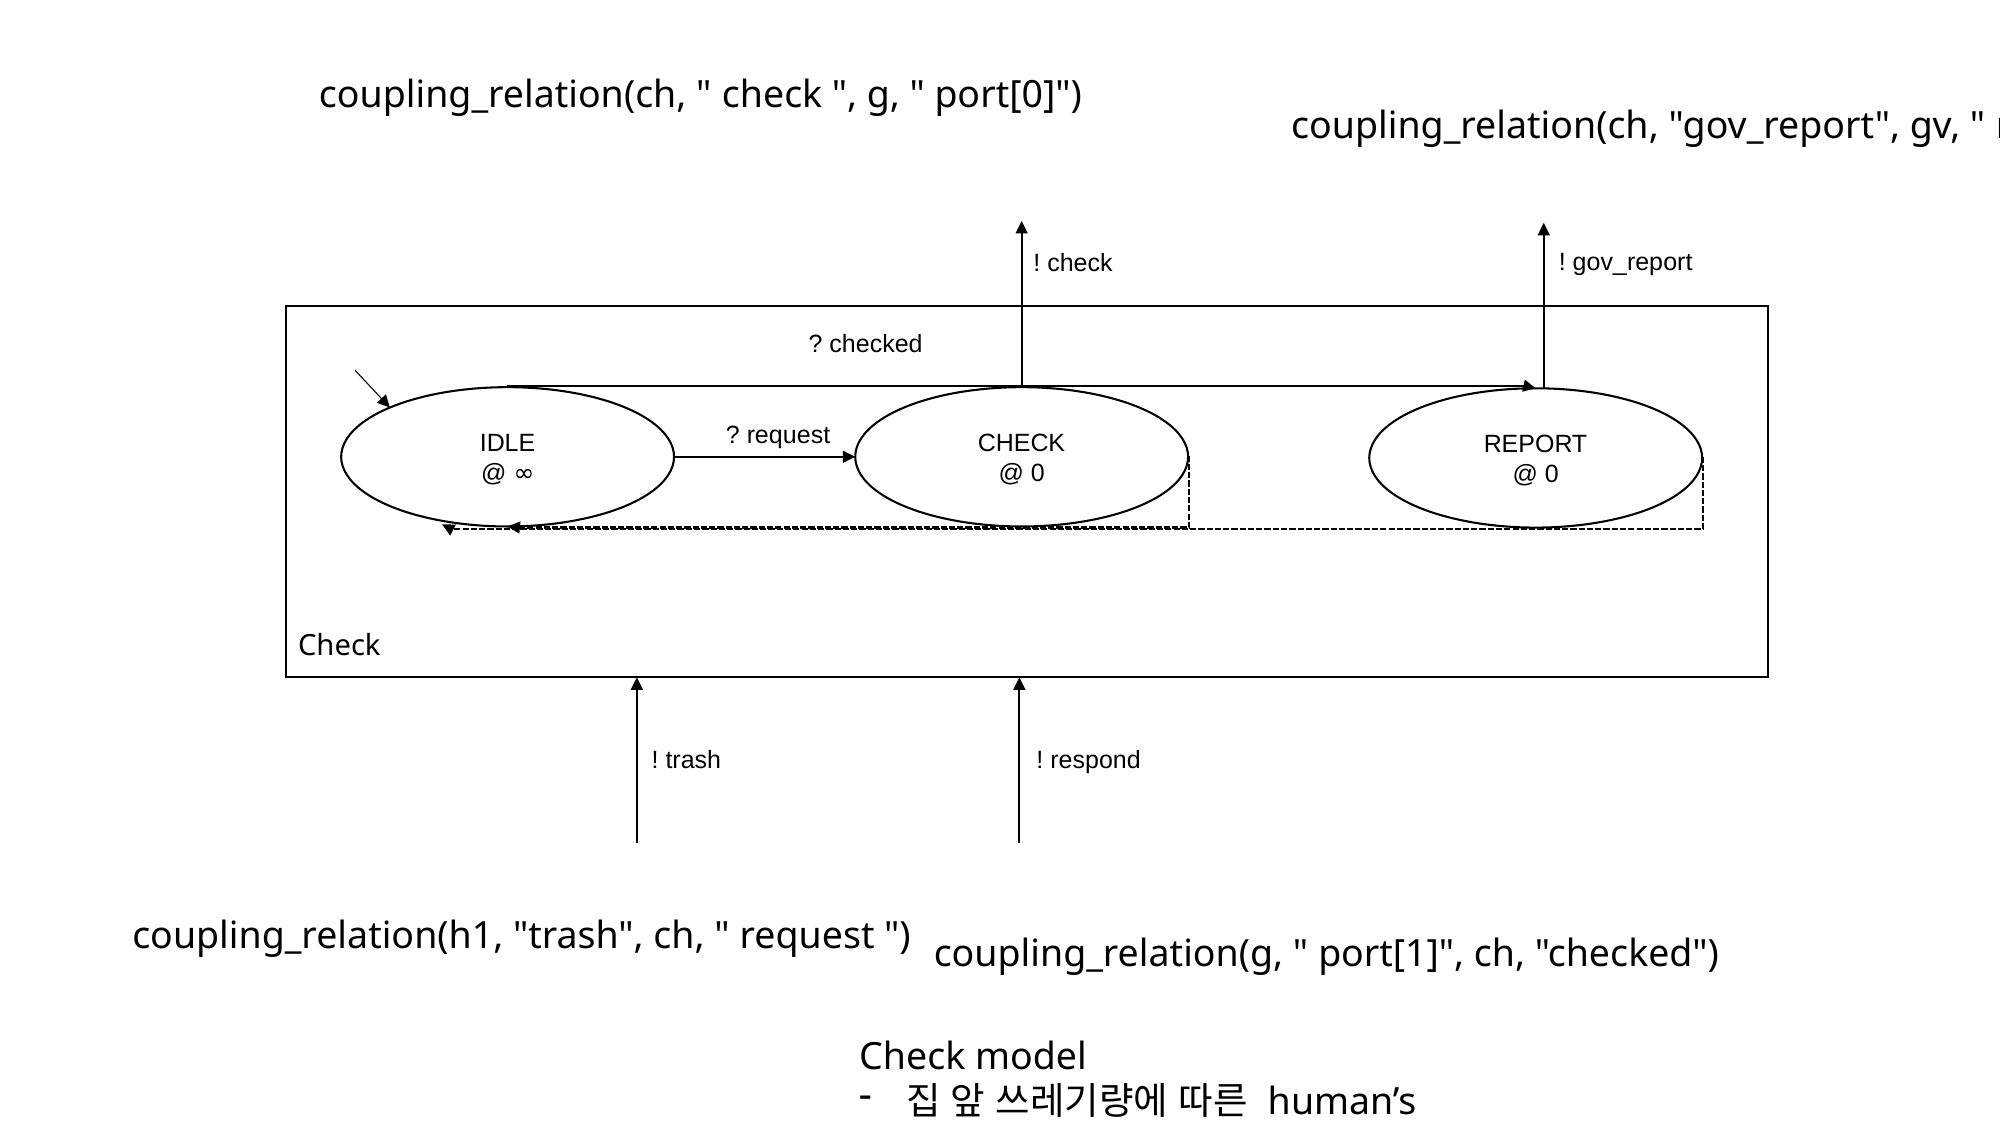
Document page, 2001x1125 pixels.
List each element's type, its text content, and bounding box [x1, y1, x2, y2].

text_box Check model 집 앞 쓰레기량에 따른 human’s satisfaction 판단 모델이다. Human에서 request 메시지가 오면 garbagecan의 상태를 확인한다. (check) - checked port로 들어온 value값(cur_amount/can_size)으로 집에서 나갈 때 쓰레기 정도에 따른 개개인이 느끼는 만족도를 측정한다. - 만족도가 일정 수치 이하로 떨어지면 government에 민원을 넣는다. (report) [844, 1024, 1629, 1125]
text_box coupling_relation(ch, "gov_report", gv, " recv_report ") [1276, 93, 2000, 154]
text_box coupling_relation(h1, "trash", ch, " request ") [117, 903, 926, 964]
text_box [283, 221, 1768, 844]
text_box coupling_relation(g, " port[1]", ch, "checked") [919, 922, 1734, 982]
text_box coupling_relation(ch, " check ", g, " port[0]") [304, 63, 1097, 123]
